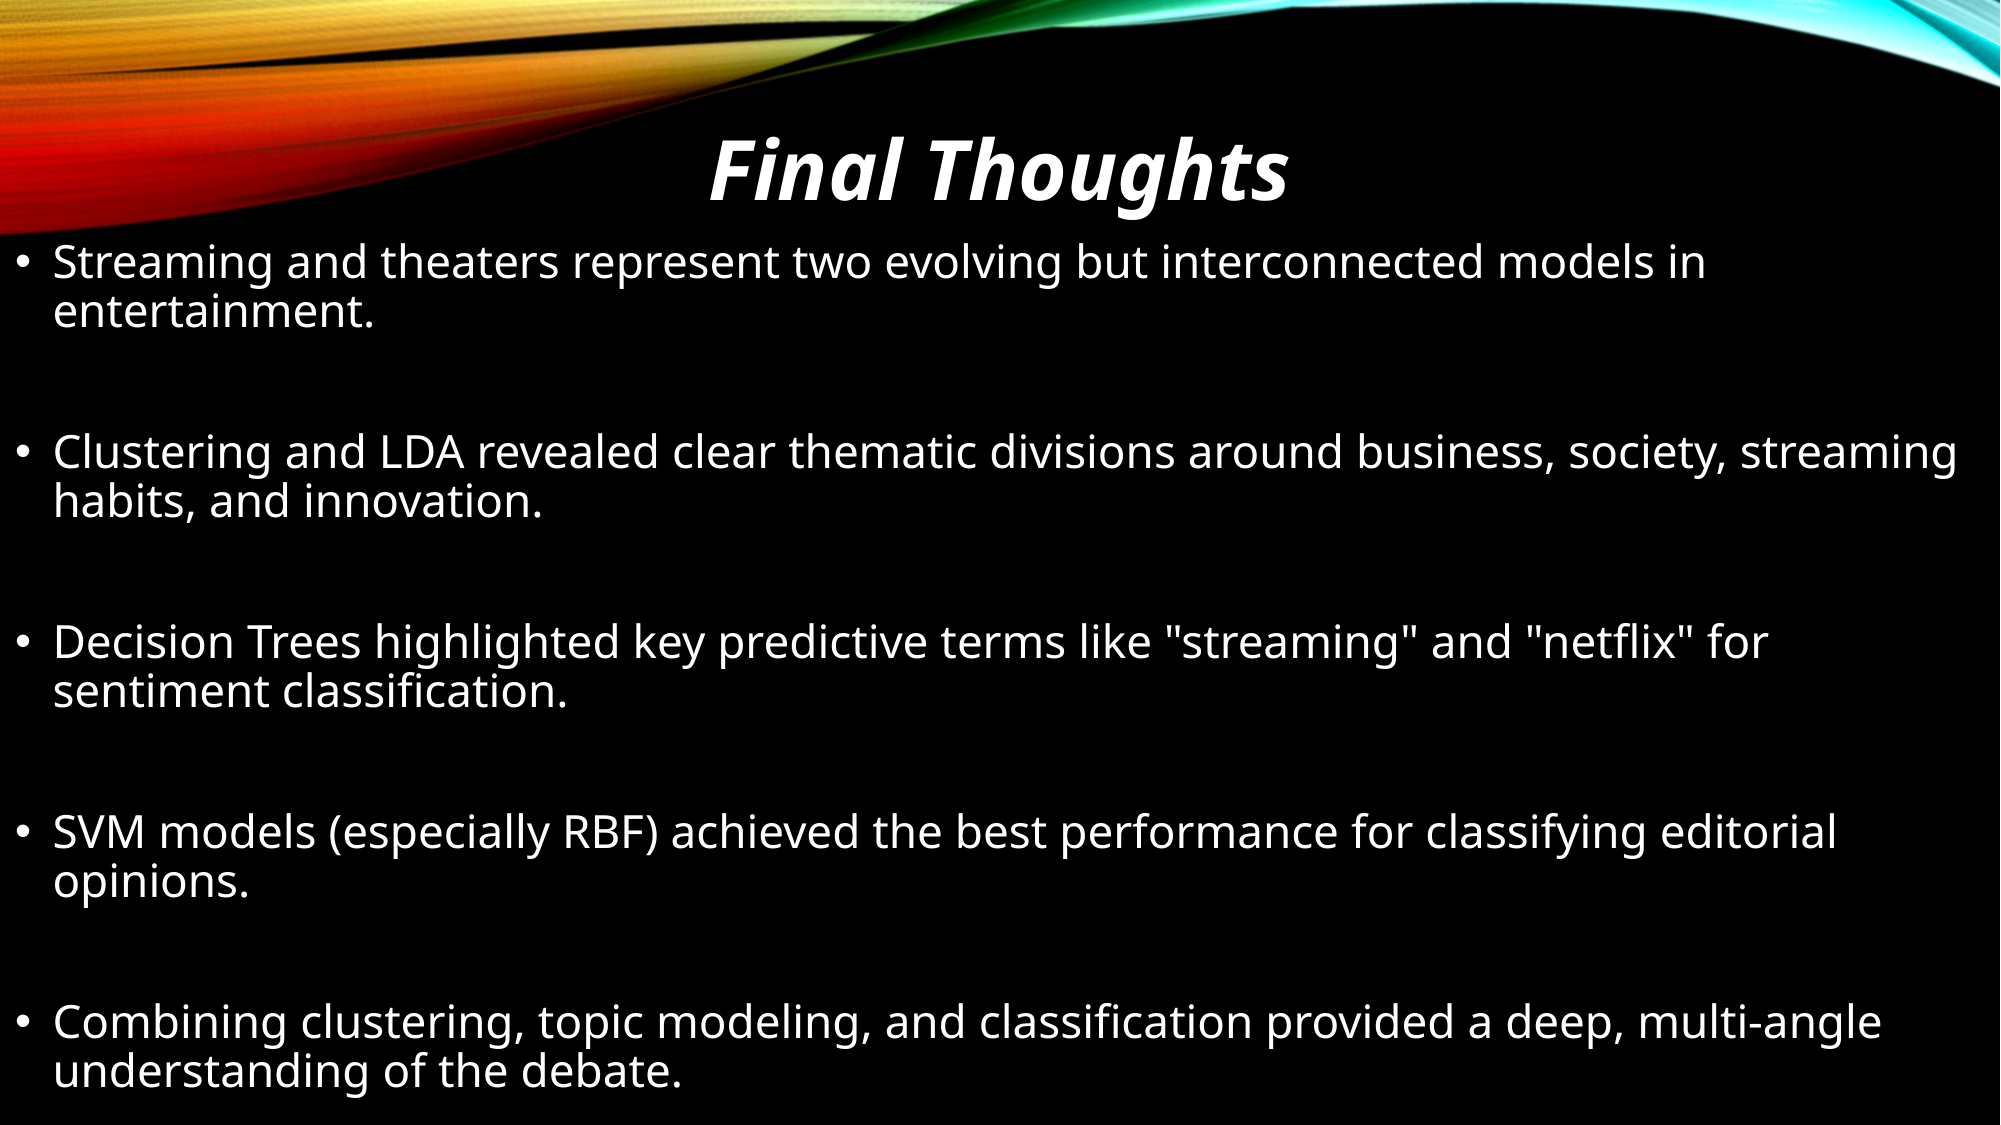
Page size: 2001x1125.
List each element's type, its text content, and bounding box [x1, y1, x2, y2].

list Final Thoughts Streaming and theaters represent two evolving but interconnected models in entertainment. Clustering and LDA revealed clear thematic divisions around business, society, streaming habits, and innovation. Decision Trees highlighted key predictive terms like "streaming" and "netflix" for sentiment classification. SVM models (especially RBF) achieved the best performance for classifying editorial opinions. Combining clustering, topic modeling, and classification provided a deep, multi-angle understanding of the debate. [0, 0, 2000, 1125]
